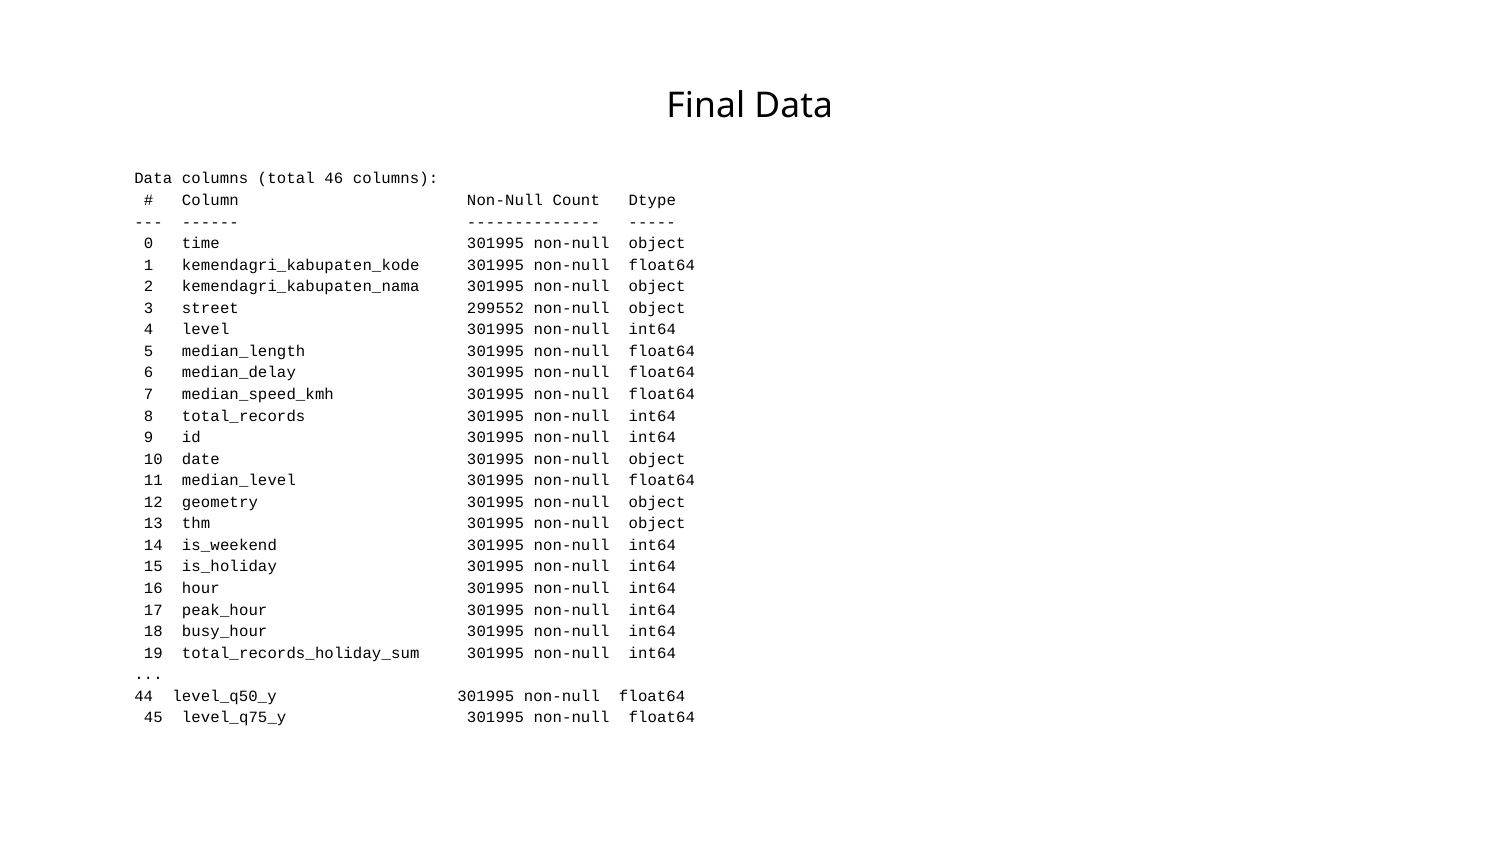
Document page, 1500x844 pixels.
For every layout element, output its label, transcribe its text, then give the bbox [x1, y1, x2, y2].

text_box Data columns (total 46 columns): # Column Non-Null Count Dtype --- ------ -------------- ----- 0 time 301995 non-null object 1 kemendagri_kabupaten_kode 301995 non-null float64 2 kemendagri_kabupaten_nama 301995 non-null object 3 street 299552 non-null object 4 level 301995 non-null int64 5 median_length 301995 non-null float64 6 median_delay 301995 non-null float64 7 median_speed_kmh 301995 non-null float64 8 total_records 301995 non-null int64 9 id 301995 non-null int64 10 date 301995 non-null object 11 median_level 301995 non-null float64 12 geometry 301995 non-null object 13 thm 301995 non-null object 14 is_weekend 301995 non-null int64 15 is_holiday 301995 non-null int64 16 hour 301995 non-null int64 17 peak_hour 301995 non-null int64 18 busy_hour 301995 non-null int64 19 total_records_holiday_sum 301995 non-null int64 ... 44 level_q50_y 301995 non-null float64 45 level_q75_y 301995 non-null float64 [119, 184, 1342, 742]
title Final Data [51, 67, 1449, 147]
